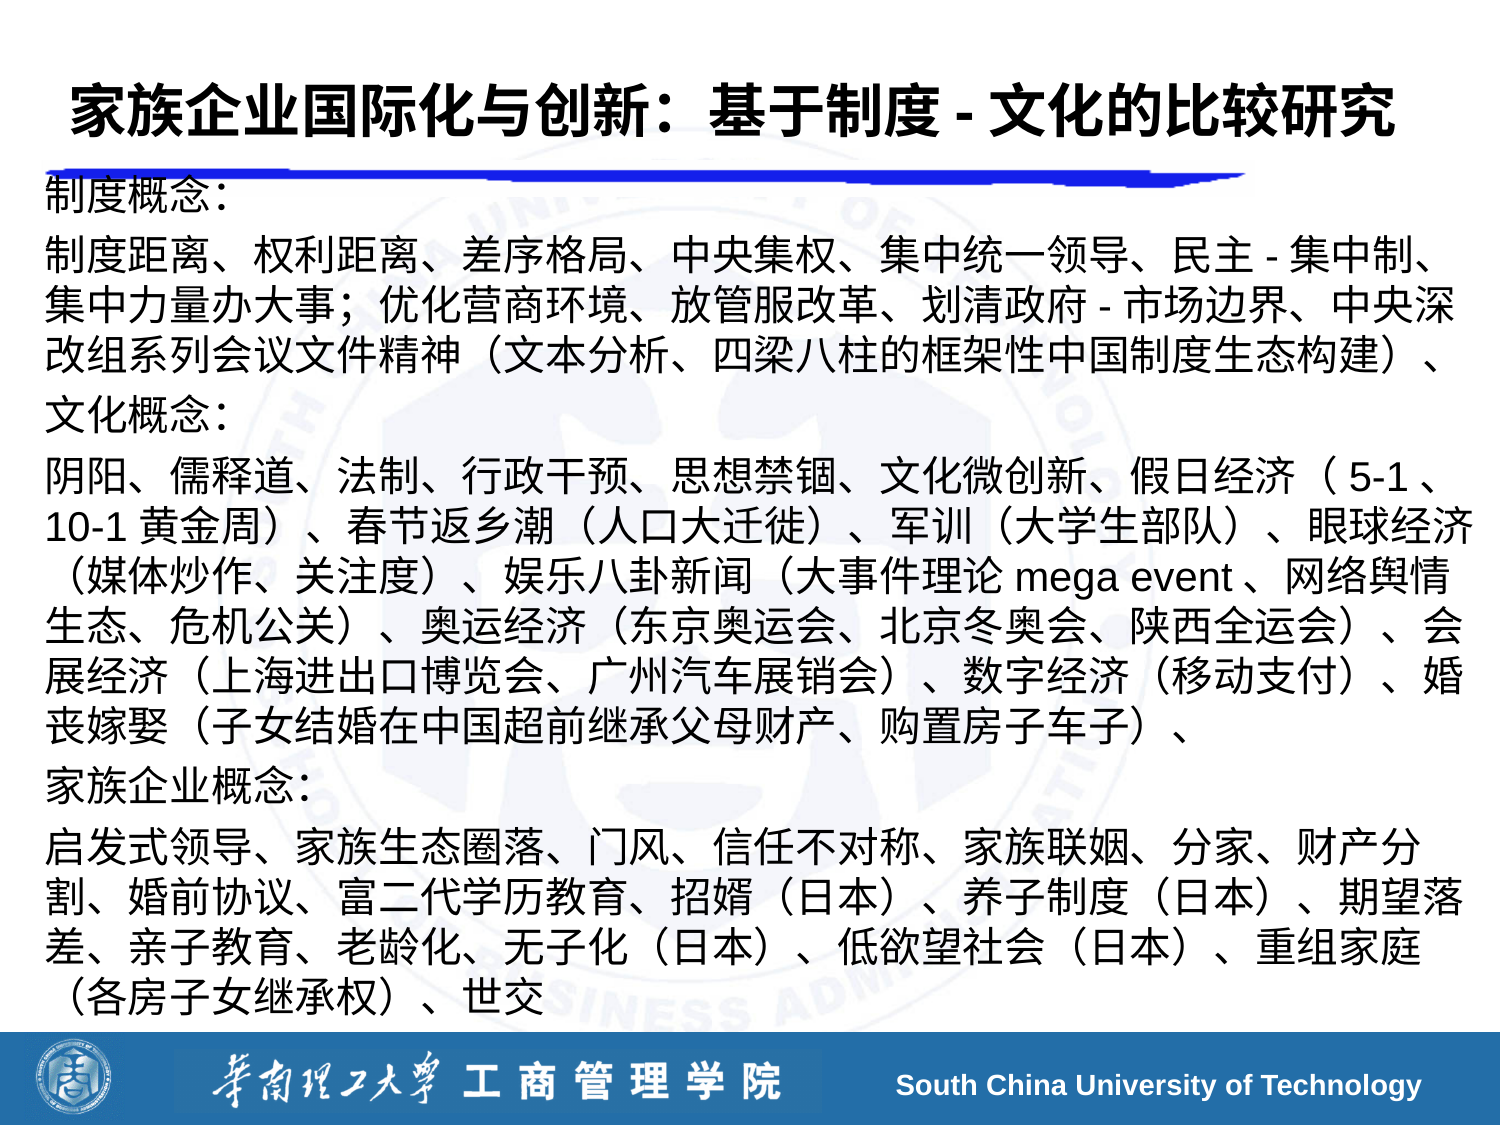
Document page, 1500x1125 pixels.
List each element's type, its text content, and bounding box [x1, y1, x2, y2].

title 家族企业国际化与创新：基于制度-文化的比较研究 [53, 31, 1459, 160]
footer South China University of Technology [826, 1058, 1500, 1125]
list 制度概念： 制度距离、权利距离、差序格局、中央集权、集中统一领导、民主-集中制、集中力量办大事；优化营商环境、放管服改革、划清政府-市场边界、中央深改组系列会议文件精神（文本分析、四梁八柱的框架性中国制度生态构建）、 文化概念： 阴阳、儒释道、法制、行政干预、思想禁锢、文化微创新、假日经济（5-1、10-1黄金周）、春节返乡潮（人口大迁徙）、军训（大学生部队）、眼球经济（媒体炒作、关注度）、娱乐八卦新闻（大事件理论mega event、网络舆情生态、危机公关）、奥运经济（东京奥运会、北京冬奥会、陕西全运会）、会展经济（上海进出口博览会、广州汽车展销会）、数字经济（移动支付）、婚丧嫁娶（子女结婚在中国超前继承父母财产、购置房子车子）、 家族企业概念： 启发式领导、家族生态圈落、门风、信任不对称、家族联姻、分家、财产分割、婚前协议、富二代学历教育、招婿（日本）、养子制度（日本）、期望落差、亲子教育、老龄化、无子化（日本）、低欲望社会（日本）、重组家庭（各房子女继承权）、世交 [29, 160, 1500, 941]
picture [0, 941, 1500, 1125]
